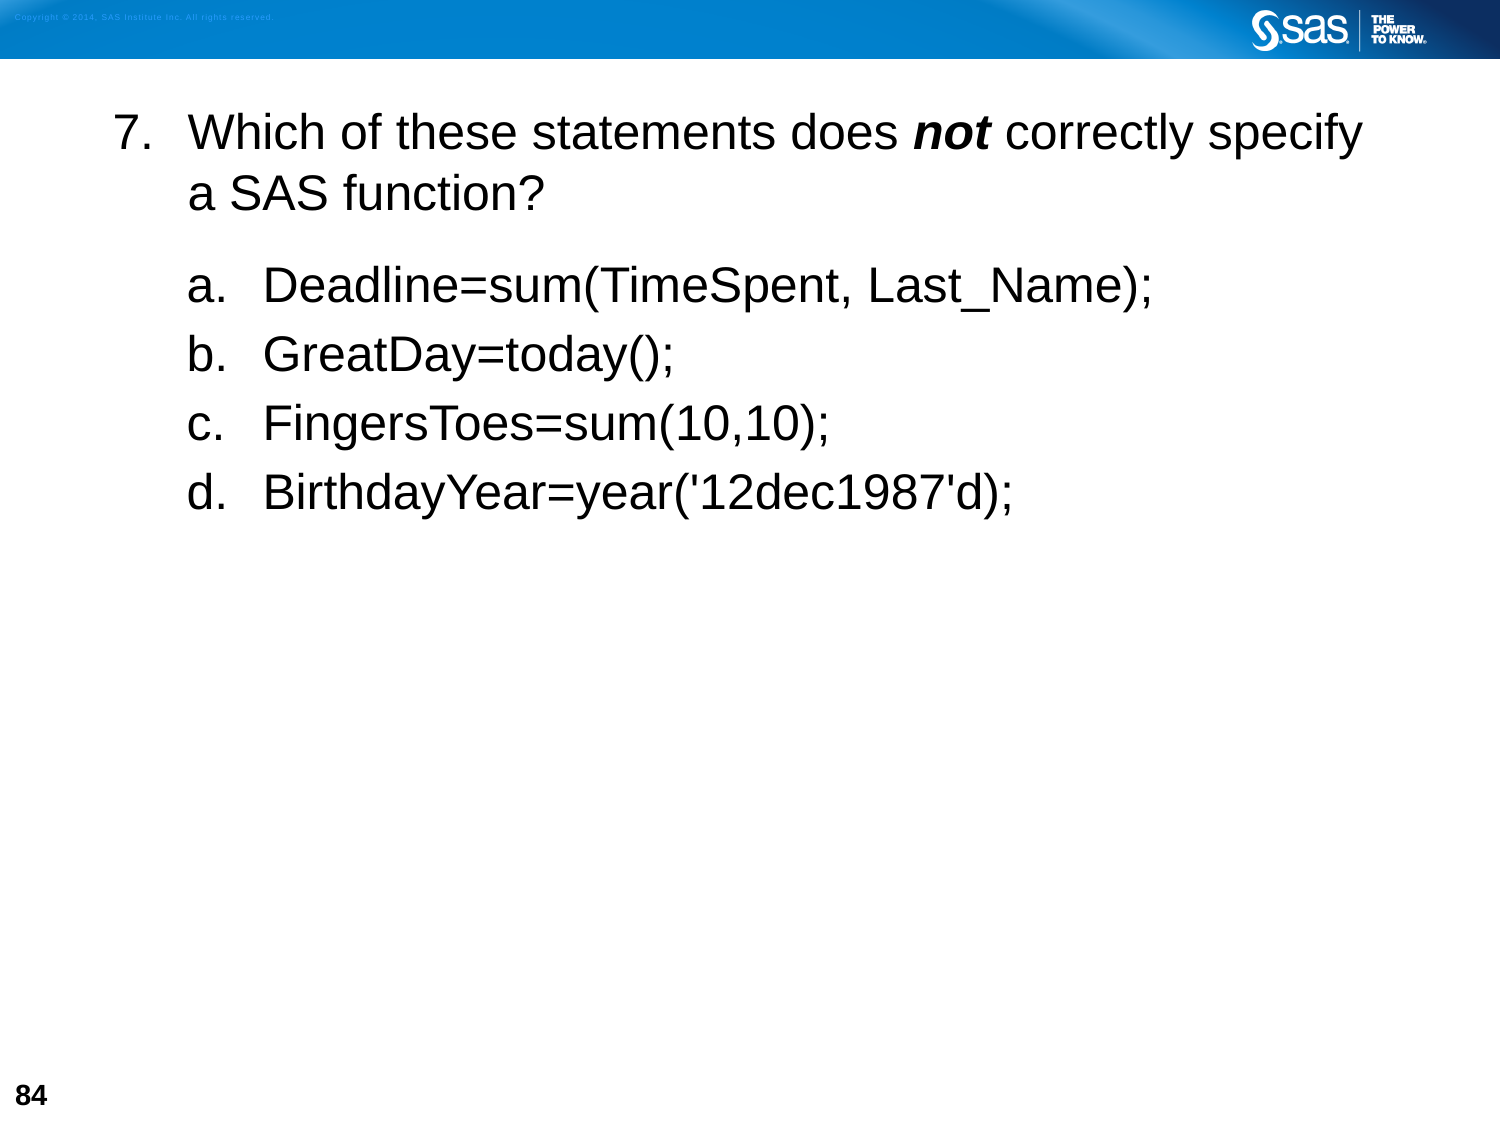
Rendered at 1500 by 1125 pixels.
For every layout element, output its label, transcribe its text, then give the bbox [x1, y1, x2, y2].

picture [0, 0, 1500, 59]
list Which of these statements does not correctly specify a SAS function? Deadline=sum(TimeSpent, Last_Name); GreatDay=today(); FingersToes=sum(10,10); BirthdayYear=year('12dec1987'd); [112, 99, 1400, 800]
